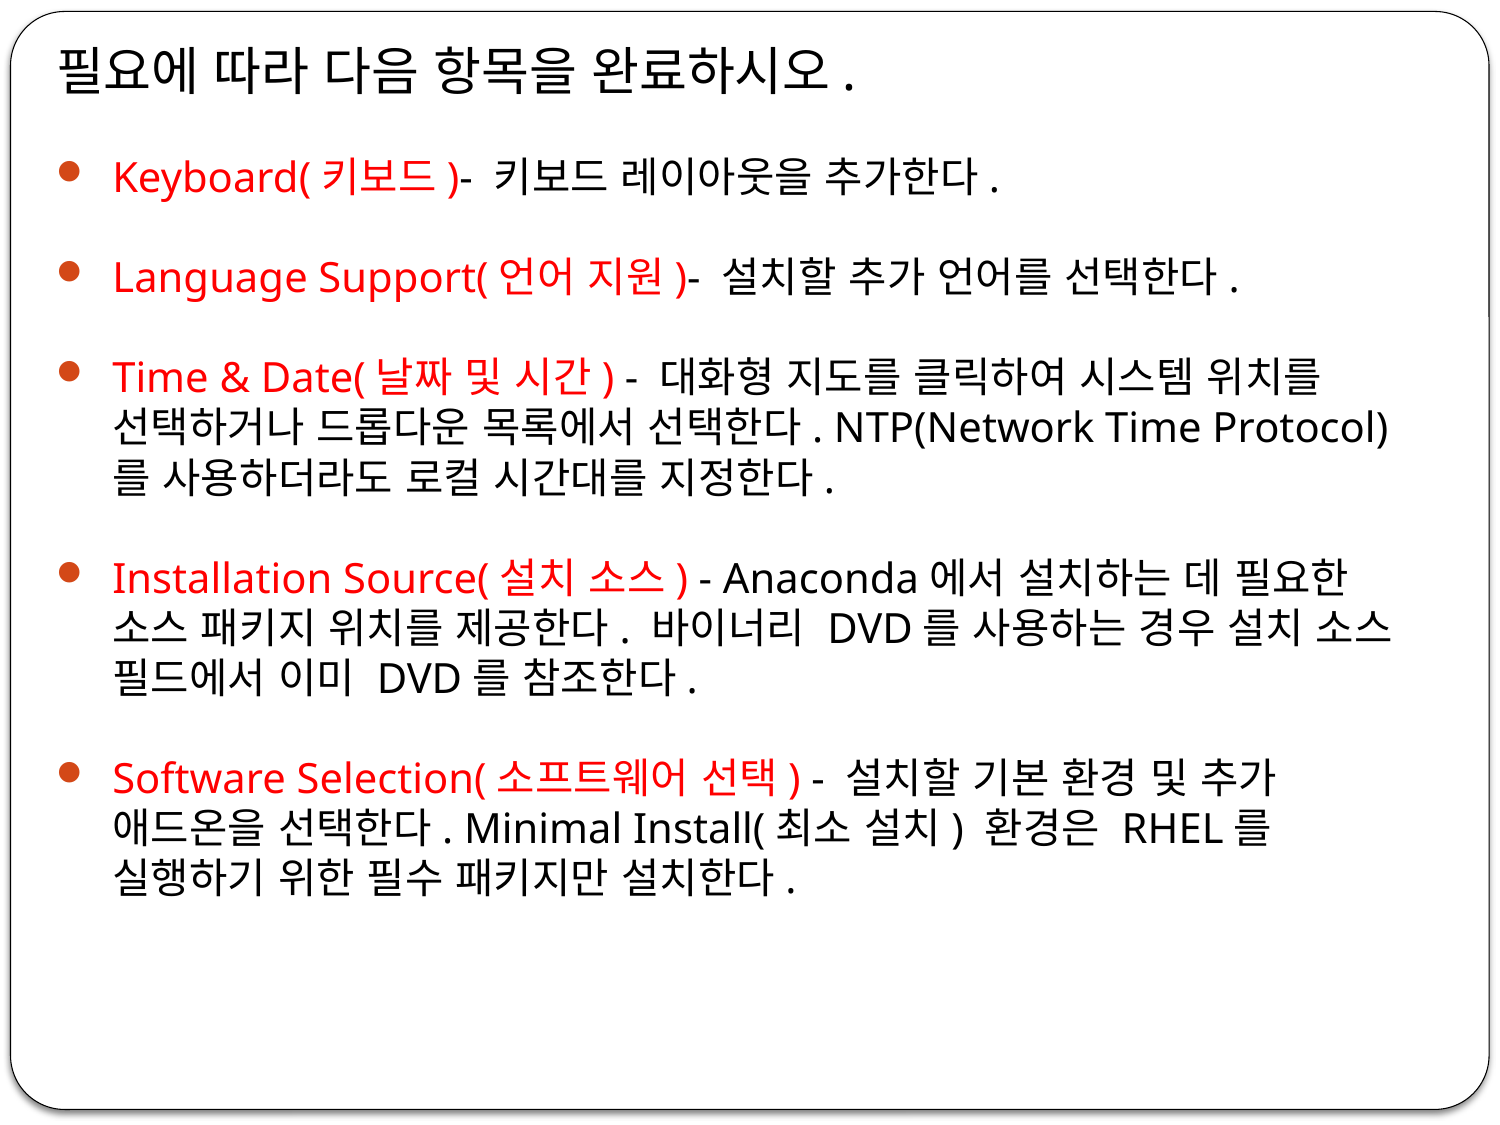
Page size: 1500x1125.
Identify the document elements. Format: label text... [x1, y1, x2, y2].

list 필요에 따라 다음 항목을 완료하시오. Keyboard(키보드)- 키보드 레이아웃을 추가한다. Language Support(언어 지원)- 설치할 추가 언어를 선택한다. Time & Date(날짜 및 시간) - 대화형 지도를 클릭하여 시스템 위치를 선택하거나 드롭다운 목록에서 선택한다. NTP(Network Time Protocol)를 사용하더라도 로컬 시간대를 지정한다. Installation Source(설치 소스) - Anaconda에서 설치하는 데 필요한 소스 패키지 위치를 제공한다. 바이너리 DVD를 사용하는 경우 설치 소스 필드에서 이미 DVD를 참조한다. Software Selection(소프트웨어 선택) - 설치할 기본 환경 및 추가 애드온을 선택한다. Minimal Install(최소 설치) 환경은 RHEL를 실행하기 위한 필수 패키지만 설치한다. [41, 30, 1447, 1071]
